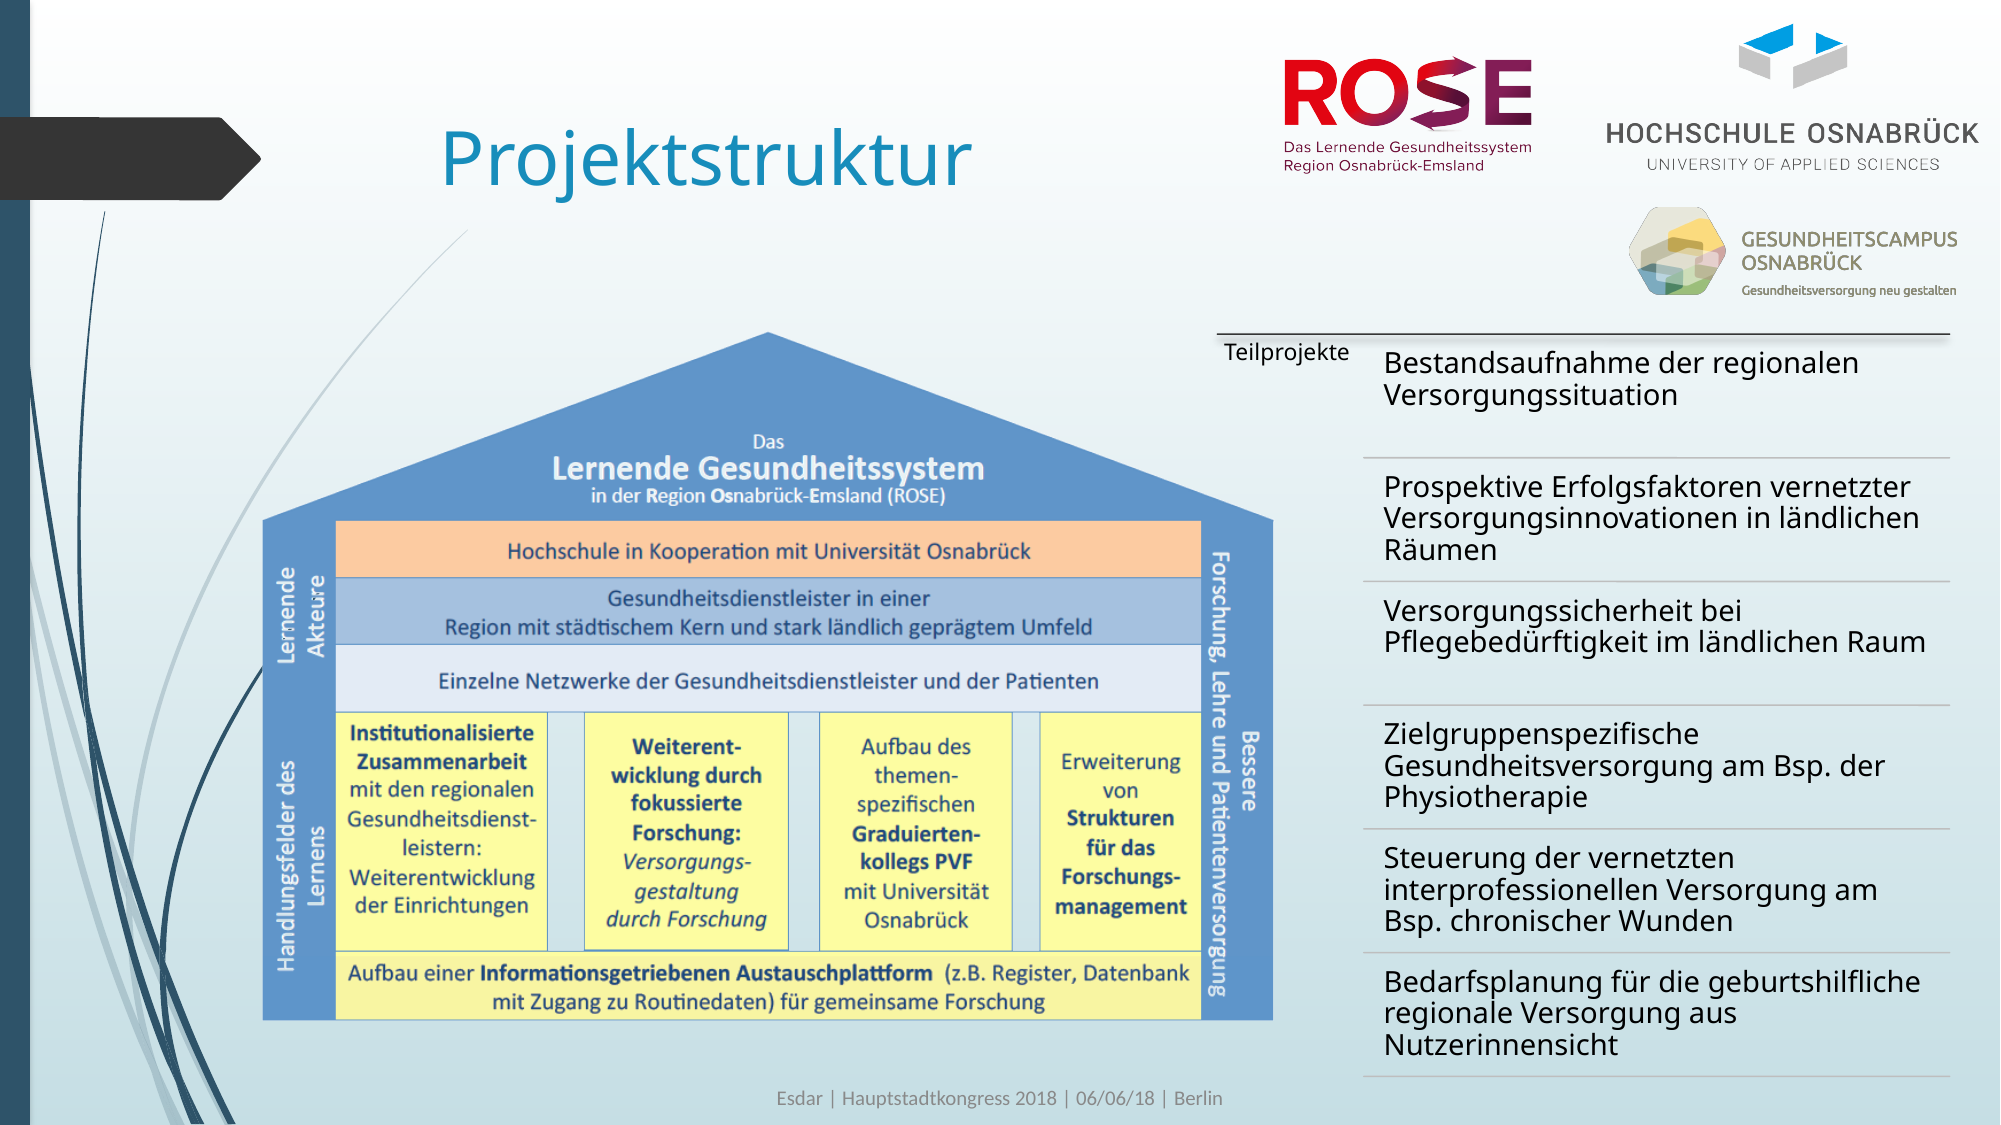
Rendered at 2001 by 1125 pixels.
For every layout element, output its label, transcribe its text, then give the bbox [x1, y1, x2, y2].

picture [1607, 23, 1979, 170]
picture [1262, 9, 1554, 216]
text_box Esdar | Hauptstadtkongress 2018 | 06/06/18 | Berlin [249, 1067, 1750, 1125]
picture [1629, 207, 1957, 297]
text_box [1217, 333, 1950, 1083]
picture [189, 329, 1372, 1038]
title Projektstruktur [424, 102, 1840, 300]
